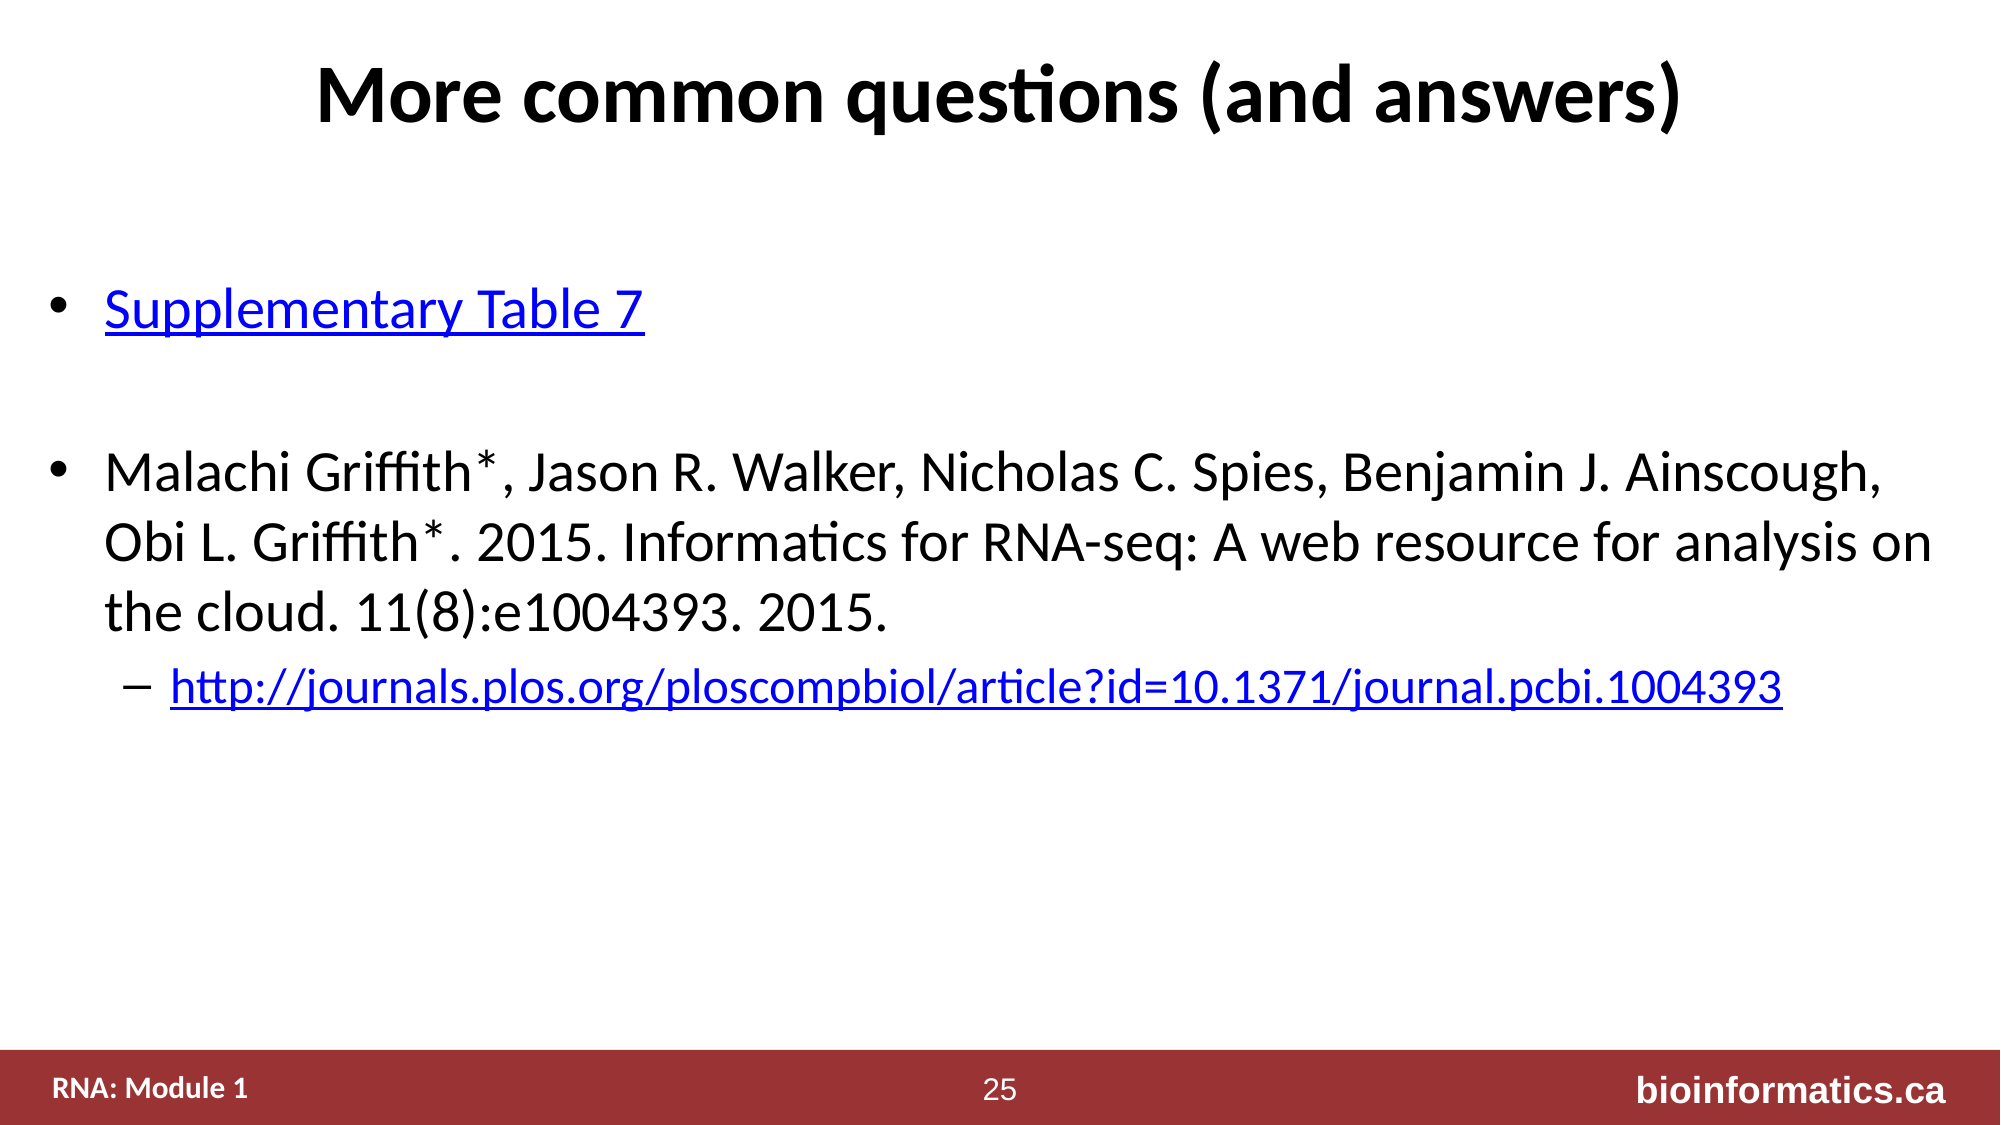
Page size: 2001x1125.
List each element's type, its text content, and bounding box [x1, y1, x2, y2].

list Supplementary Table 7 Malachi Griffith*, Jason R. Walker, Nicholas C. Spies, Benjamin J. Ainscough, Obi L. Griffith*. 2015. Informatics for RNA-seq: A web resource for analysis on the cloud. 11(8):e1004393. 2015. http://journals.plos.org/ploscompbiol/article?id=10.1371/journal.pcbi.1004393 [33, 262, 1967, 1038]
title More common questions (and answers) [275, 0, 1725, 183]
